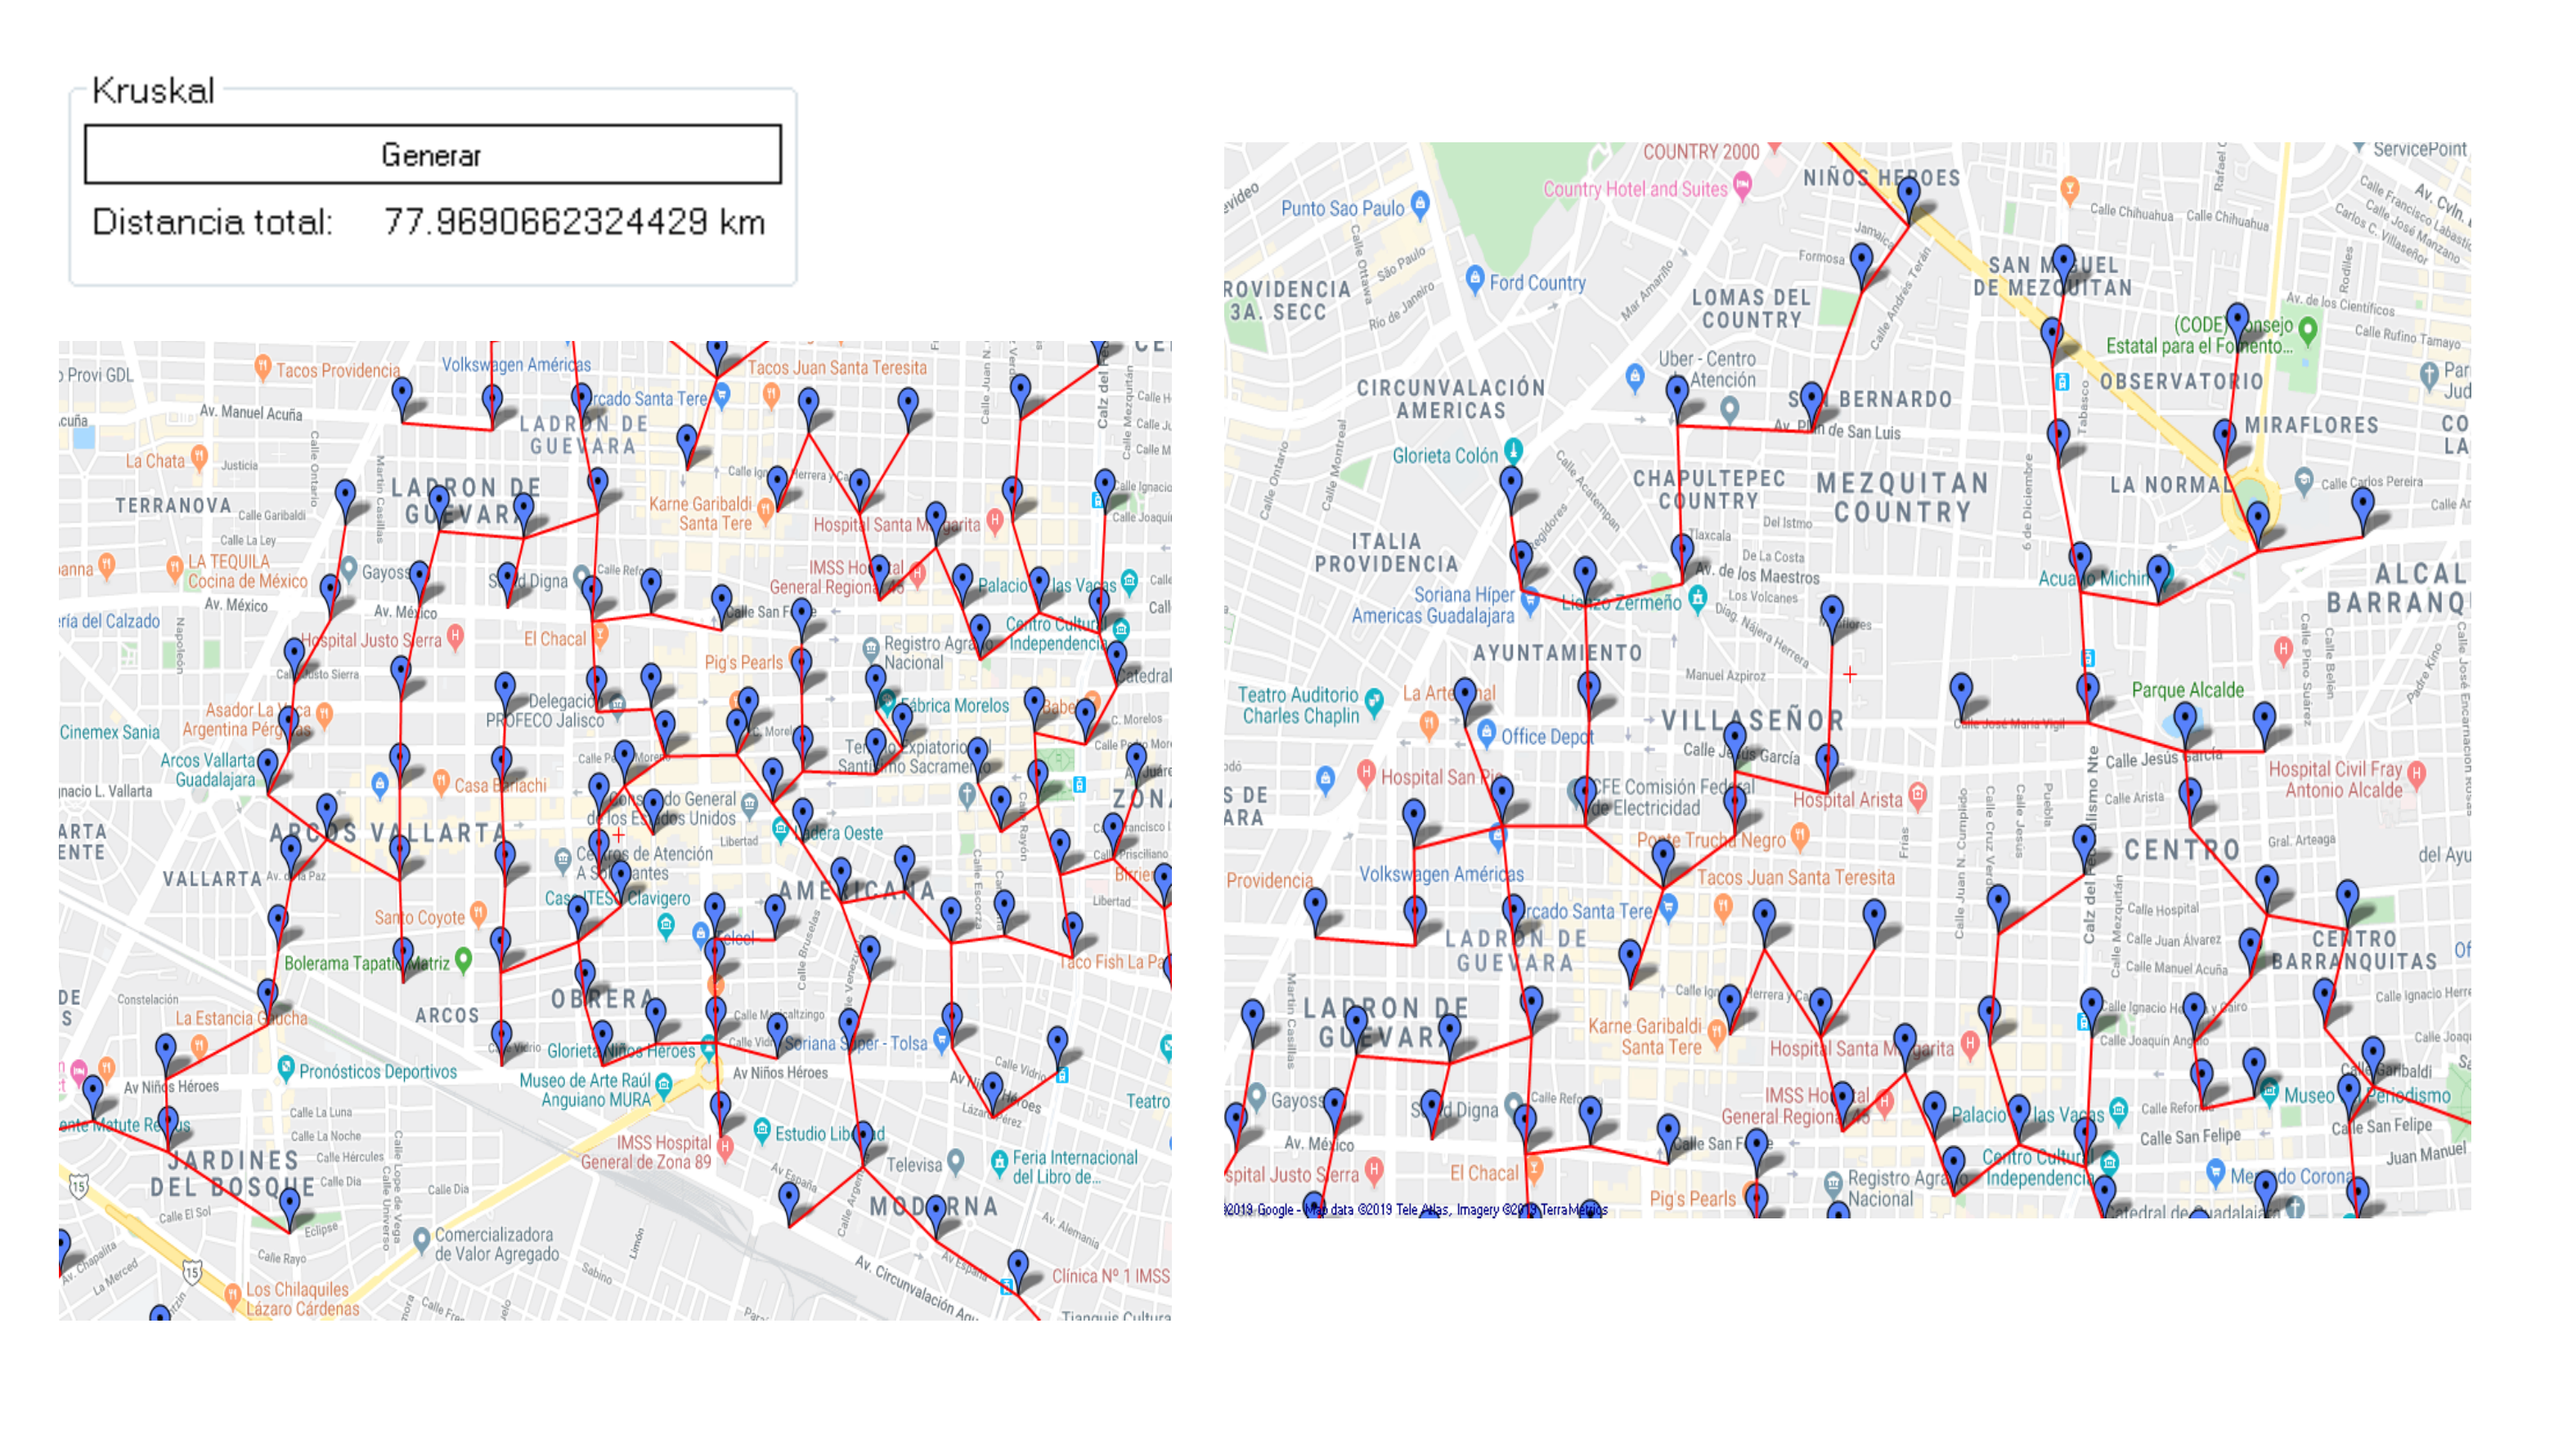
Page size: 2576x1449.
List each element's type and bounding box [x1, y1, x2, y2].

picture [1224, 142, 2471, 1218]
picture [59, 341, 1172, 1321]
picture [59, 54, 815, 327]
